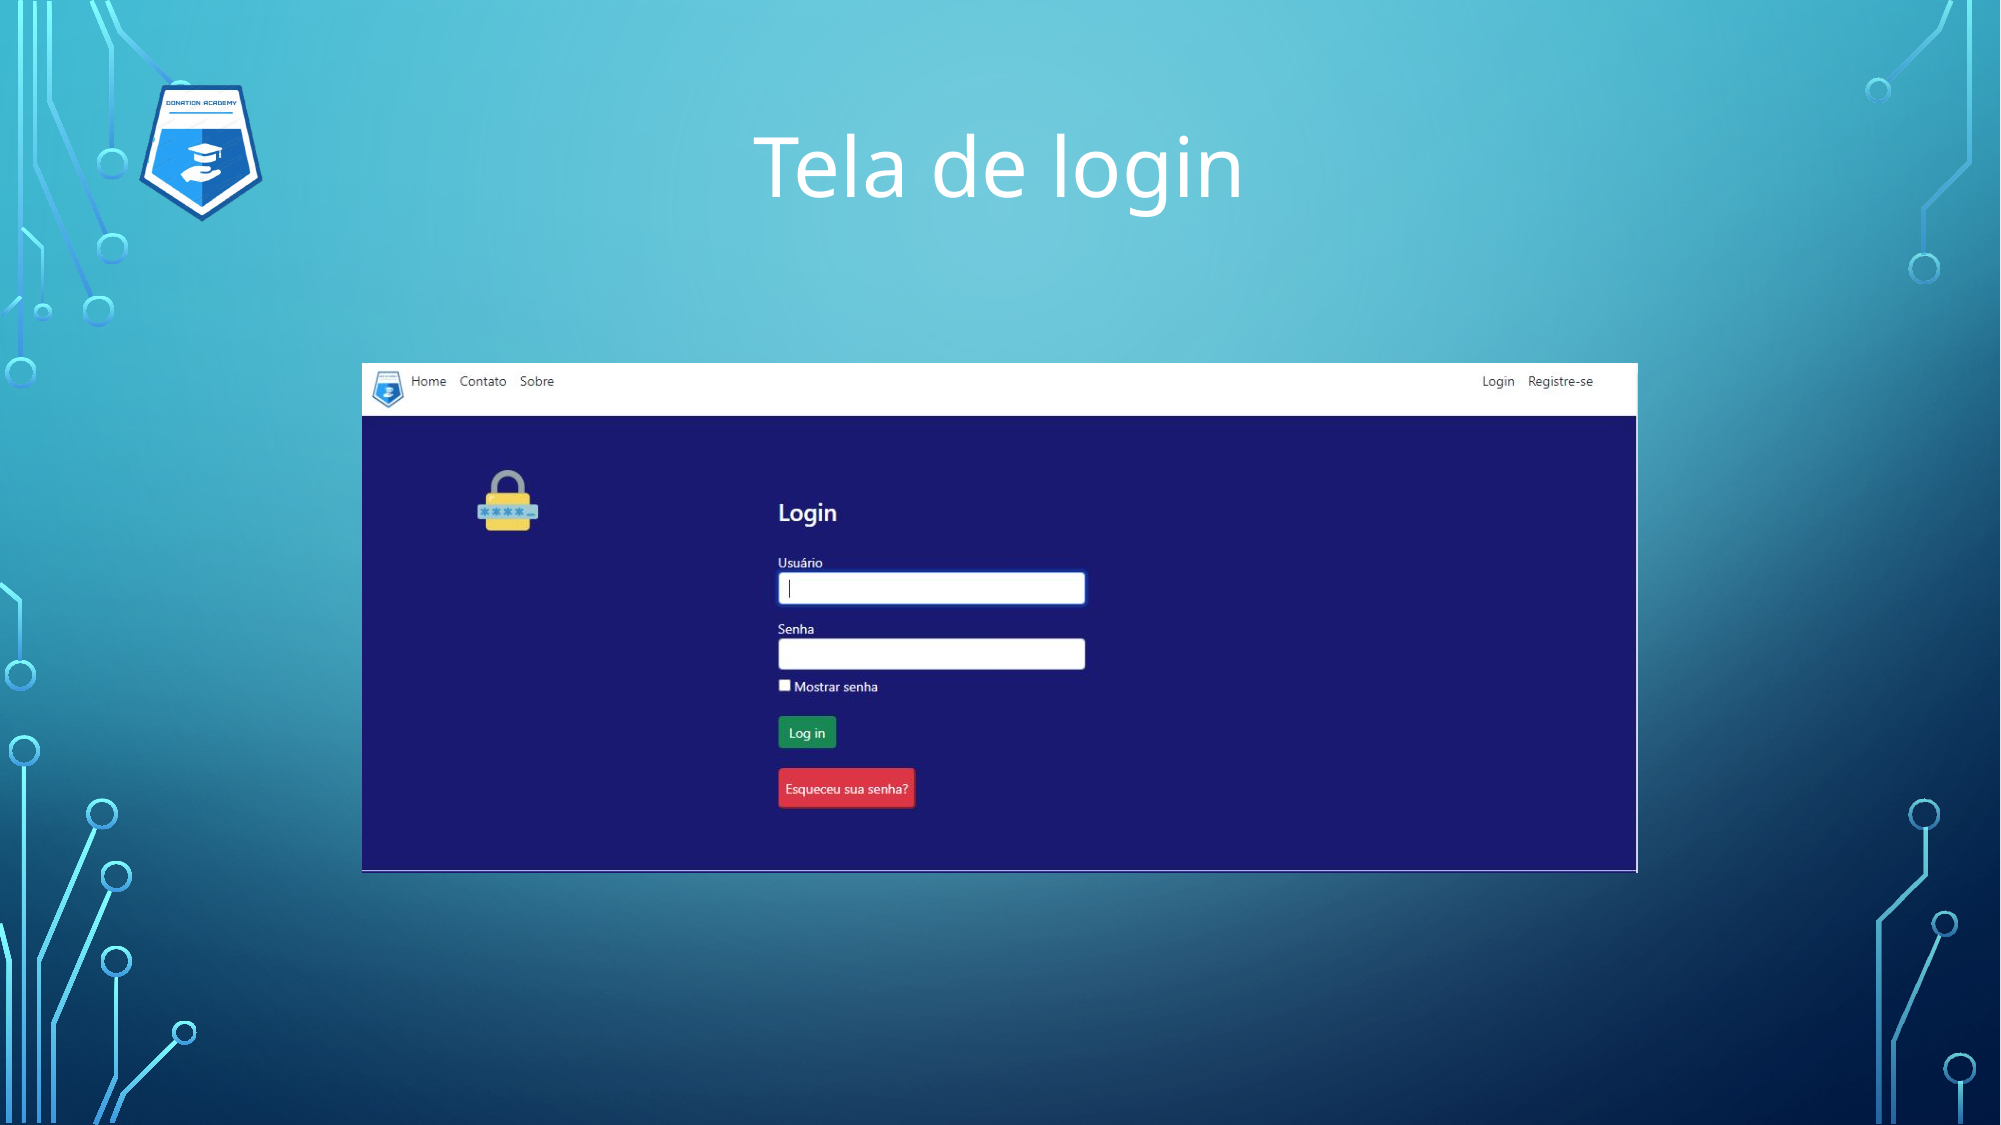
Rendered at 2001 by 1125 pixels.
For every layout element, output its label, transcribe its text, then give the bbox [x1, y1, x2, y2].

text_box Tela de login [738, 107, 1262, 222]
picture [138, 56, 267, 224]
picture [362, 363, 1638, 873]
